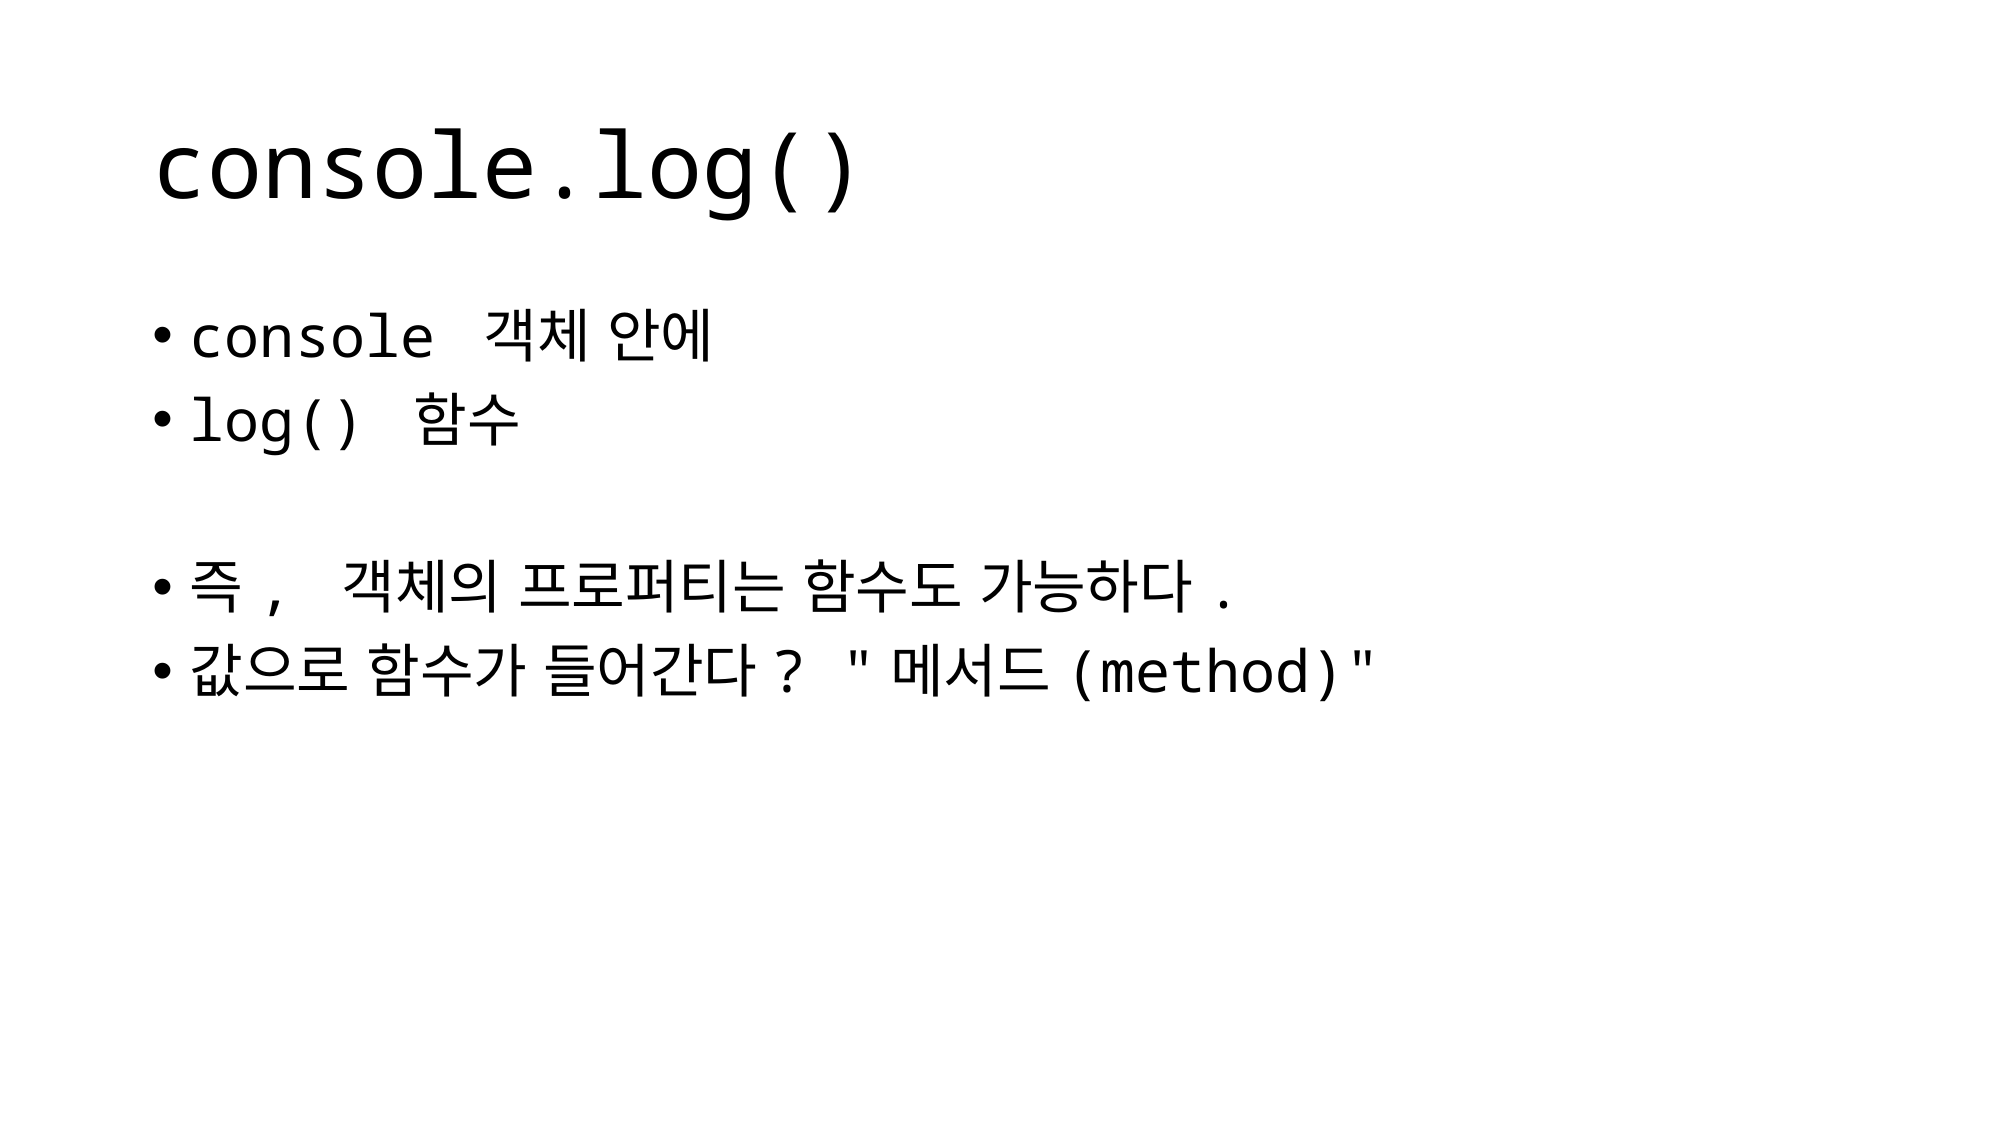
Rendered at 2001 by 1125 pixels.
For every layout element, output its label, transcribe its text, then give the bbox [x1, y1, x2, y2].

title console.log() [137, 59, 1863, 278]
list console 객체 안에 log() 함수 즉, 객체의 프로퍼티는 함수도 가능하다. 값으로 함수가 들어간다? "메서드(method)" [137, 299, 1863, 1014]
